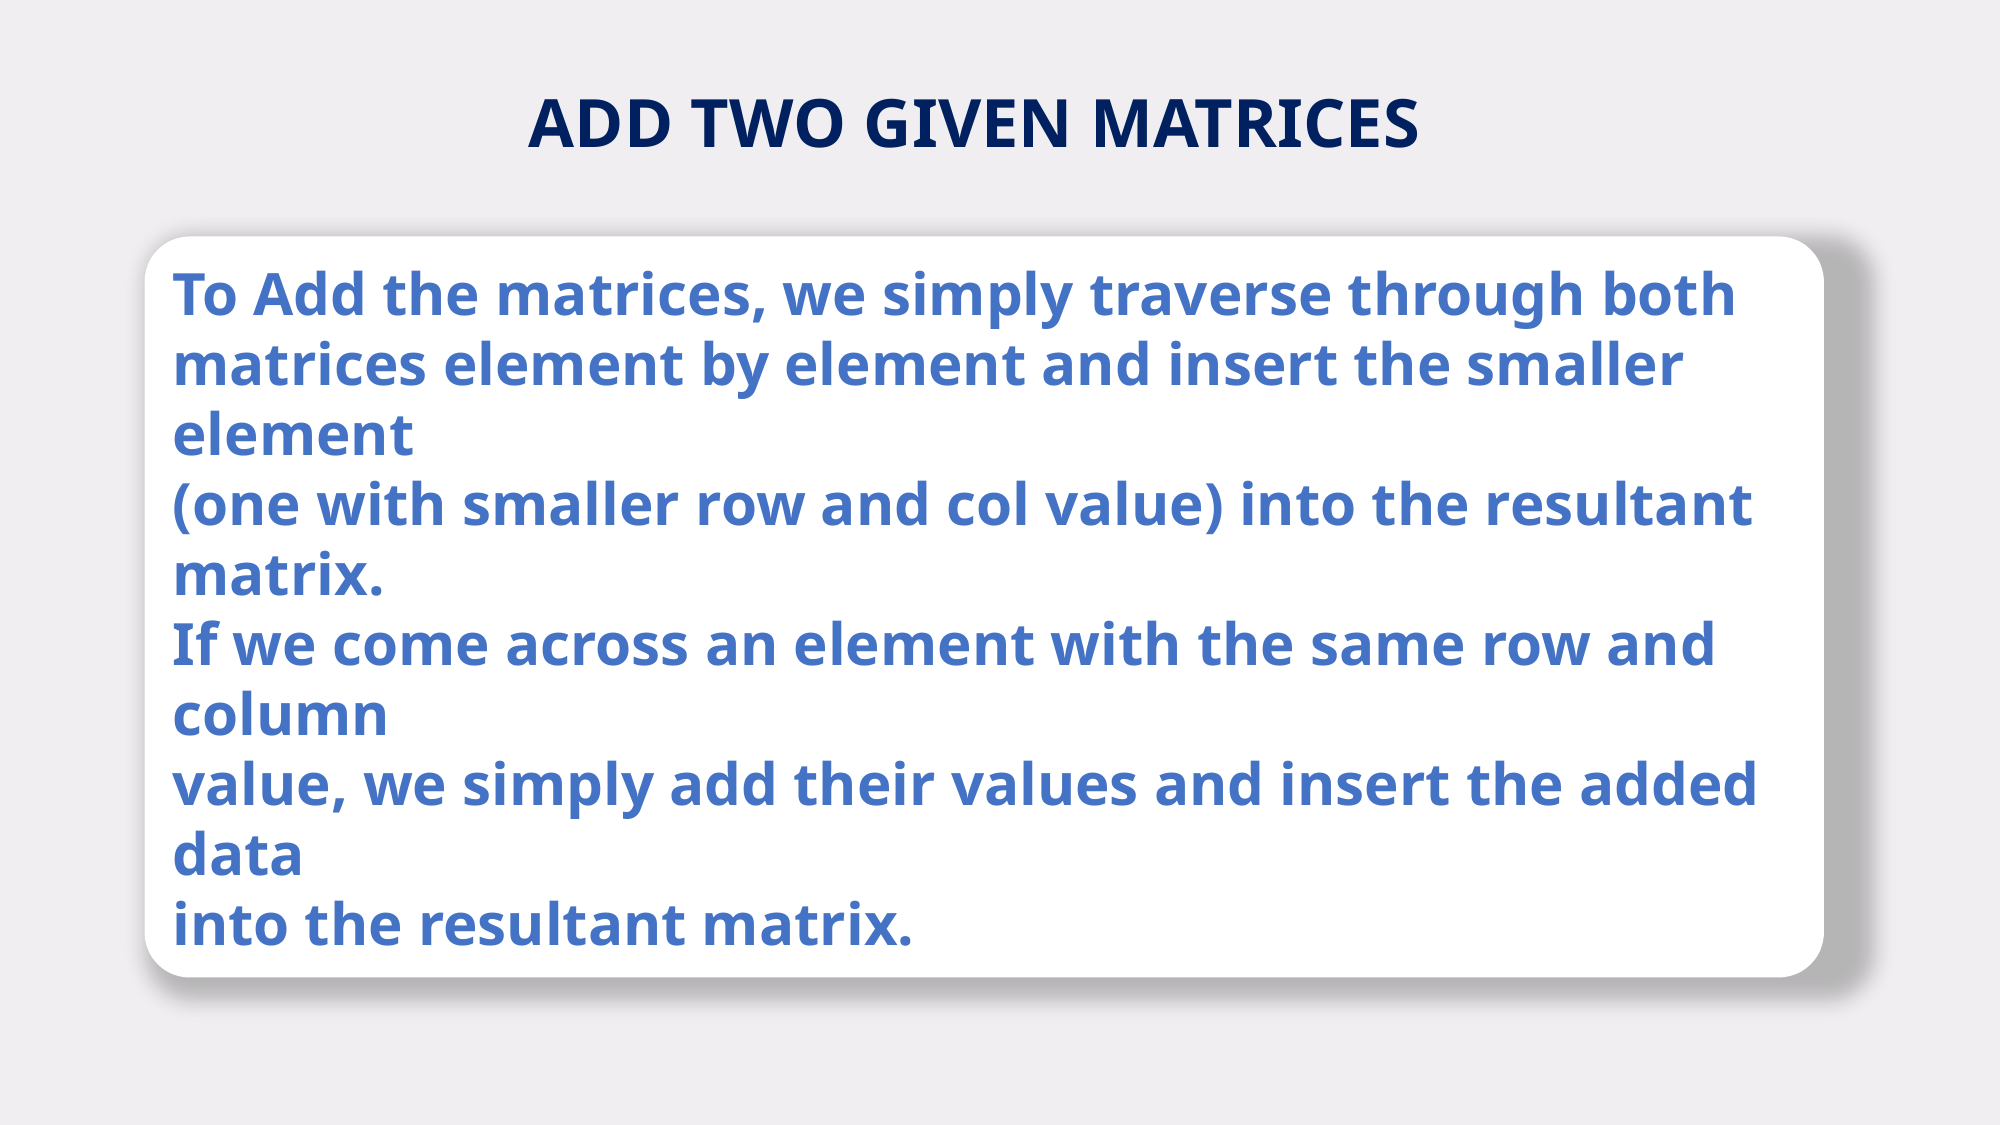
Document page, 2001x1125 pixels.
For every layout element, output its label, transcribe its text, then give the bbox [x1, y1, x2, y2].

text_box To Add the matrices, we simply traverse through both matrices element by element and insert the smaller element (one with smaller row and col value) into the resultant matrix. If we come across an element with the same row and column value, we simply add their values and insert the added data into the resultant matrix. [143, 235, 1825, 979]
text_box ADD TWO GIVEN MATRICES [20, 73, 1929, 169]
